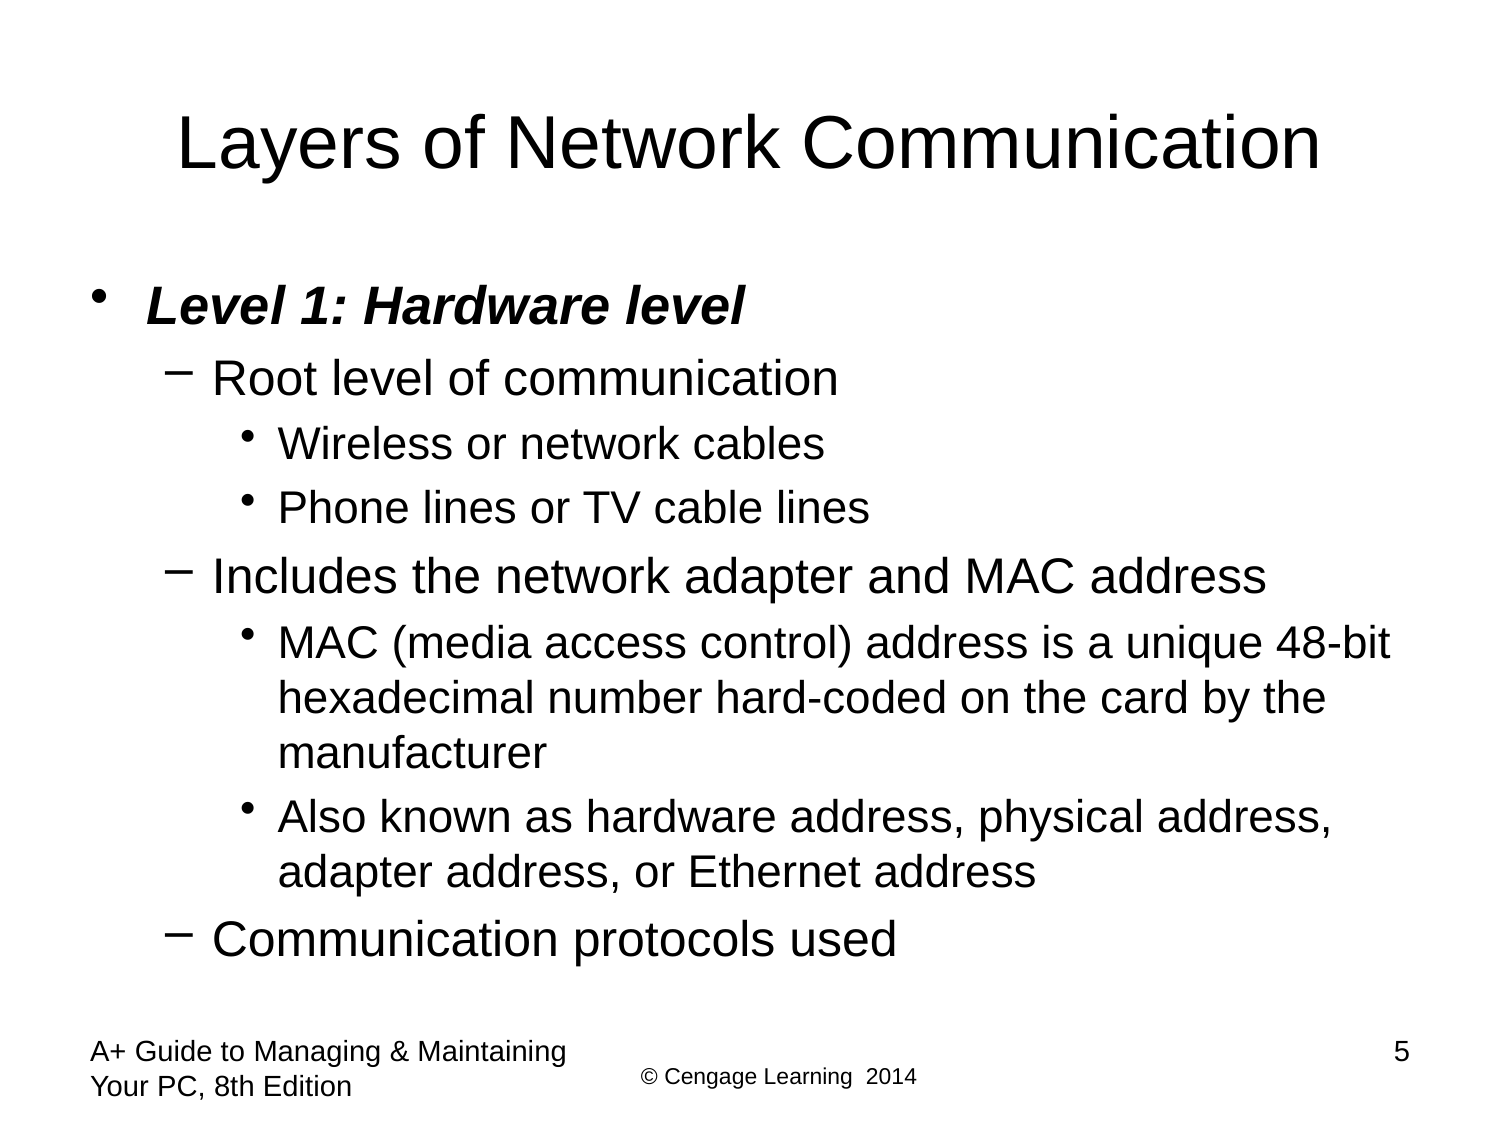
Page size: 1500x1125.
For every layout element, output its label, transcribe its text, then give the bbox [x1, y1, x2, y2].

footer A+ Guide to Managing & Maintaining Your PC, 8th Edition [74, 1024, 588, 1103]
list Level 1: Hardware level Root level of communication Wireless or network cables Phone lines or TV cable lines Includes the network adapter and MAC address MAC (media access control) address is a unique 48-bit hexadecimal number hard-coded on the card by the manufacturer Also known as hardware address, physical address, adapter address, or Ethernet address Communication protocols used [75, 262, 1425, 1005]
slide_number 5 [1074, 1024, 1426, 1103]
title Layers of Network Communication [75, 45, 1425, 233]
